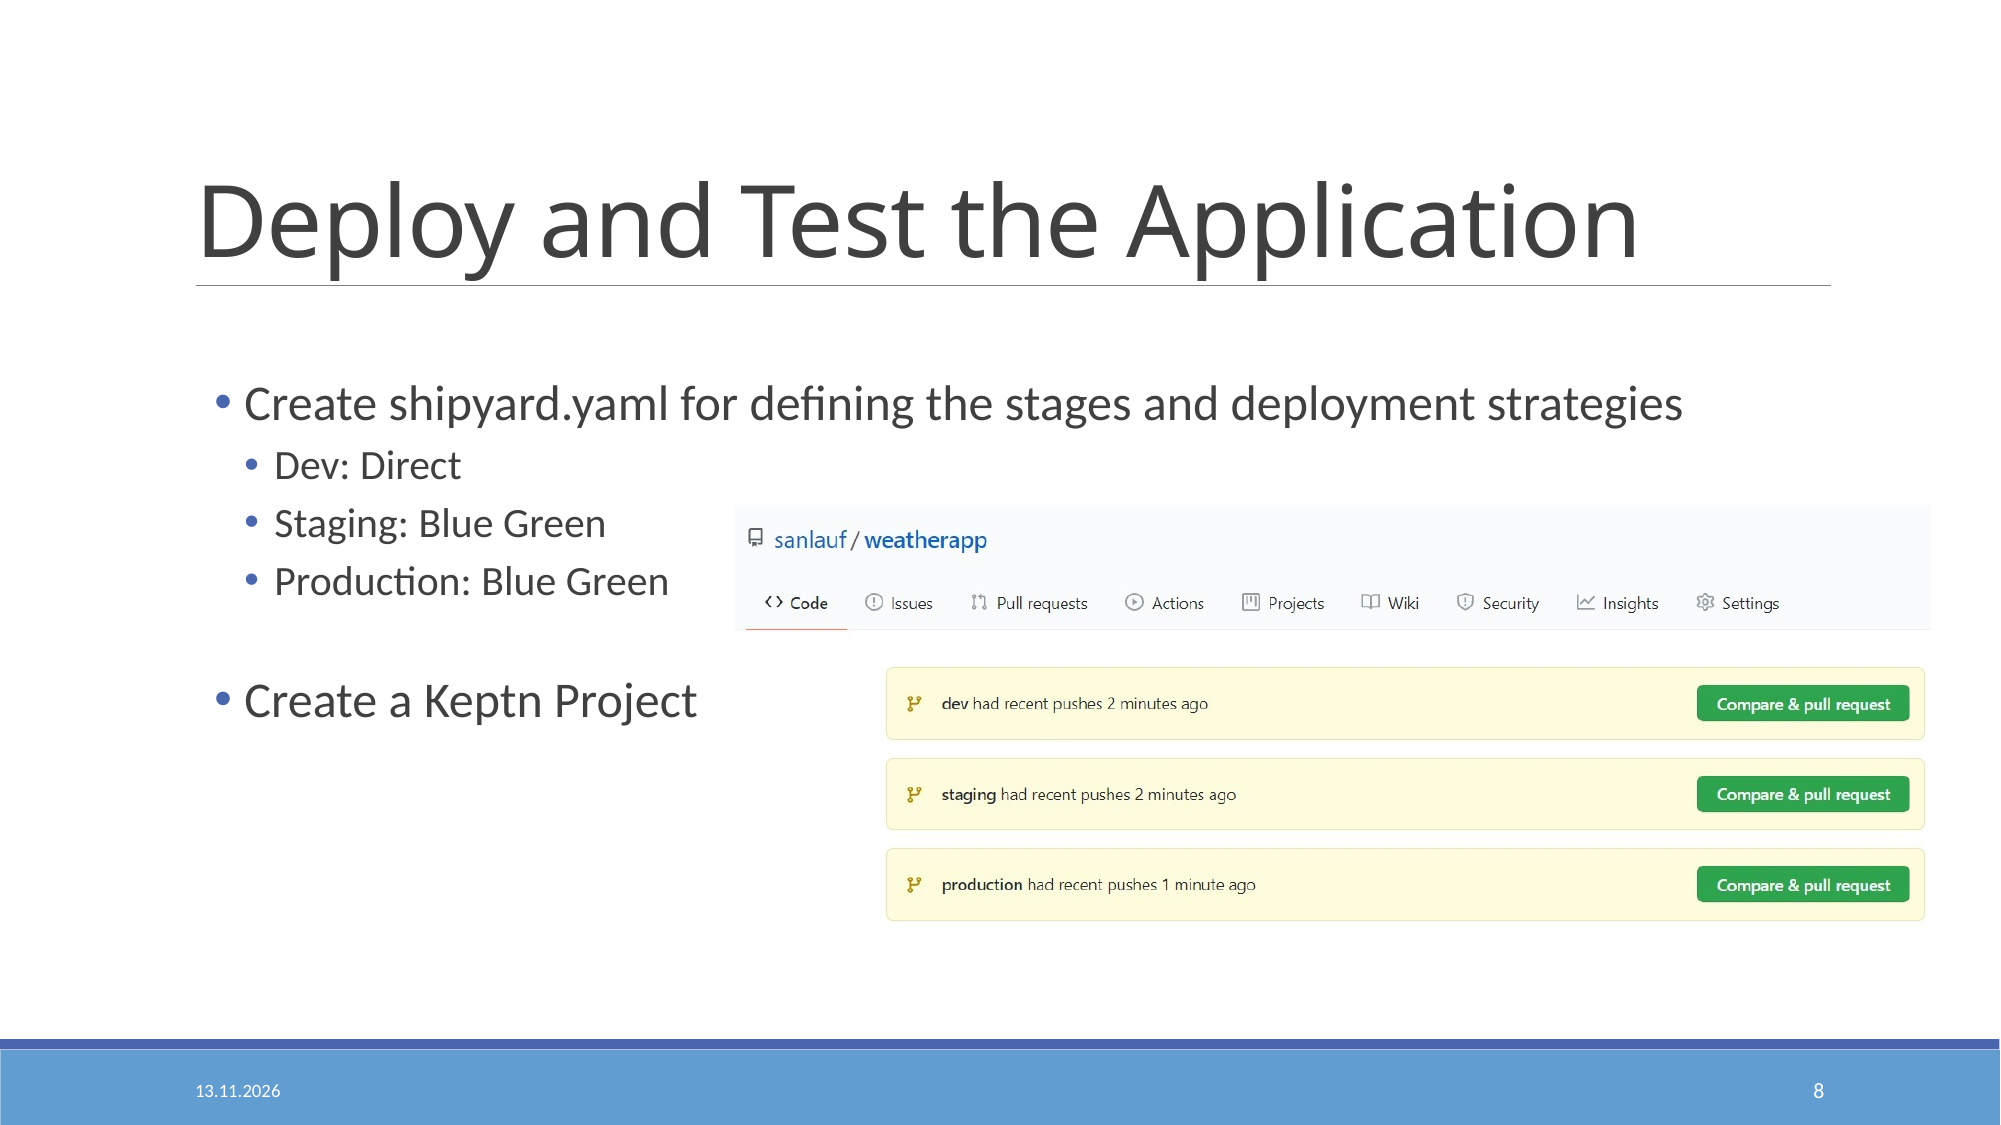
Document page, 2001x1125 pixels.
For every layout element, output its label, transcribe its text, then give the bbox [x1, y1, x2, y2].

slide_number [180, 1059, 586, 1120]
picture [734, 504, 1932, 930]
title Deploy and Test the Application [180, 47, 1830, 285]
slide_number 8 [1624, 1059, 1840, 1120]
text_box Create shipyard.yaml for defining the stages and deployment strategies Dev: Direct Staging: Blue Green Production: Blue Green Create a Keptn Project [181, 297, 1832, 958]
